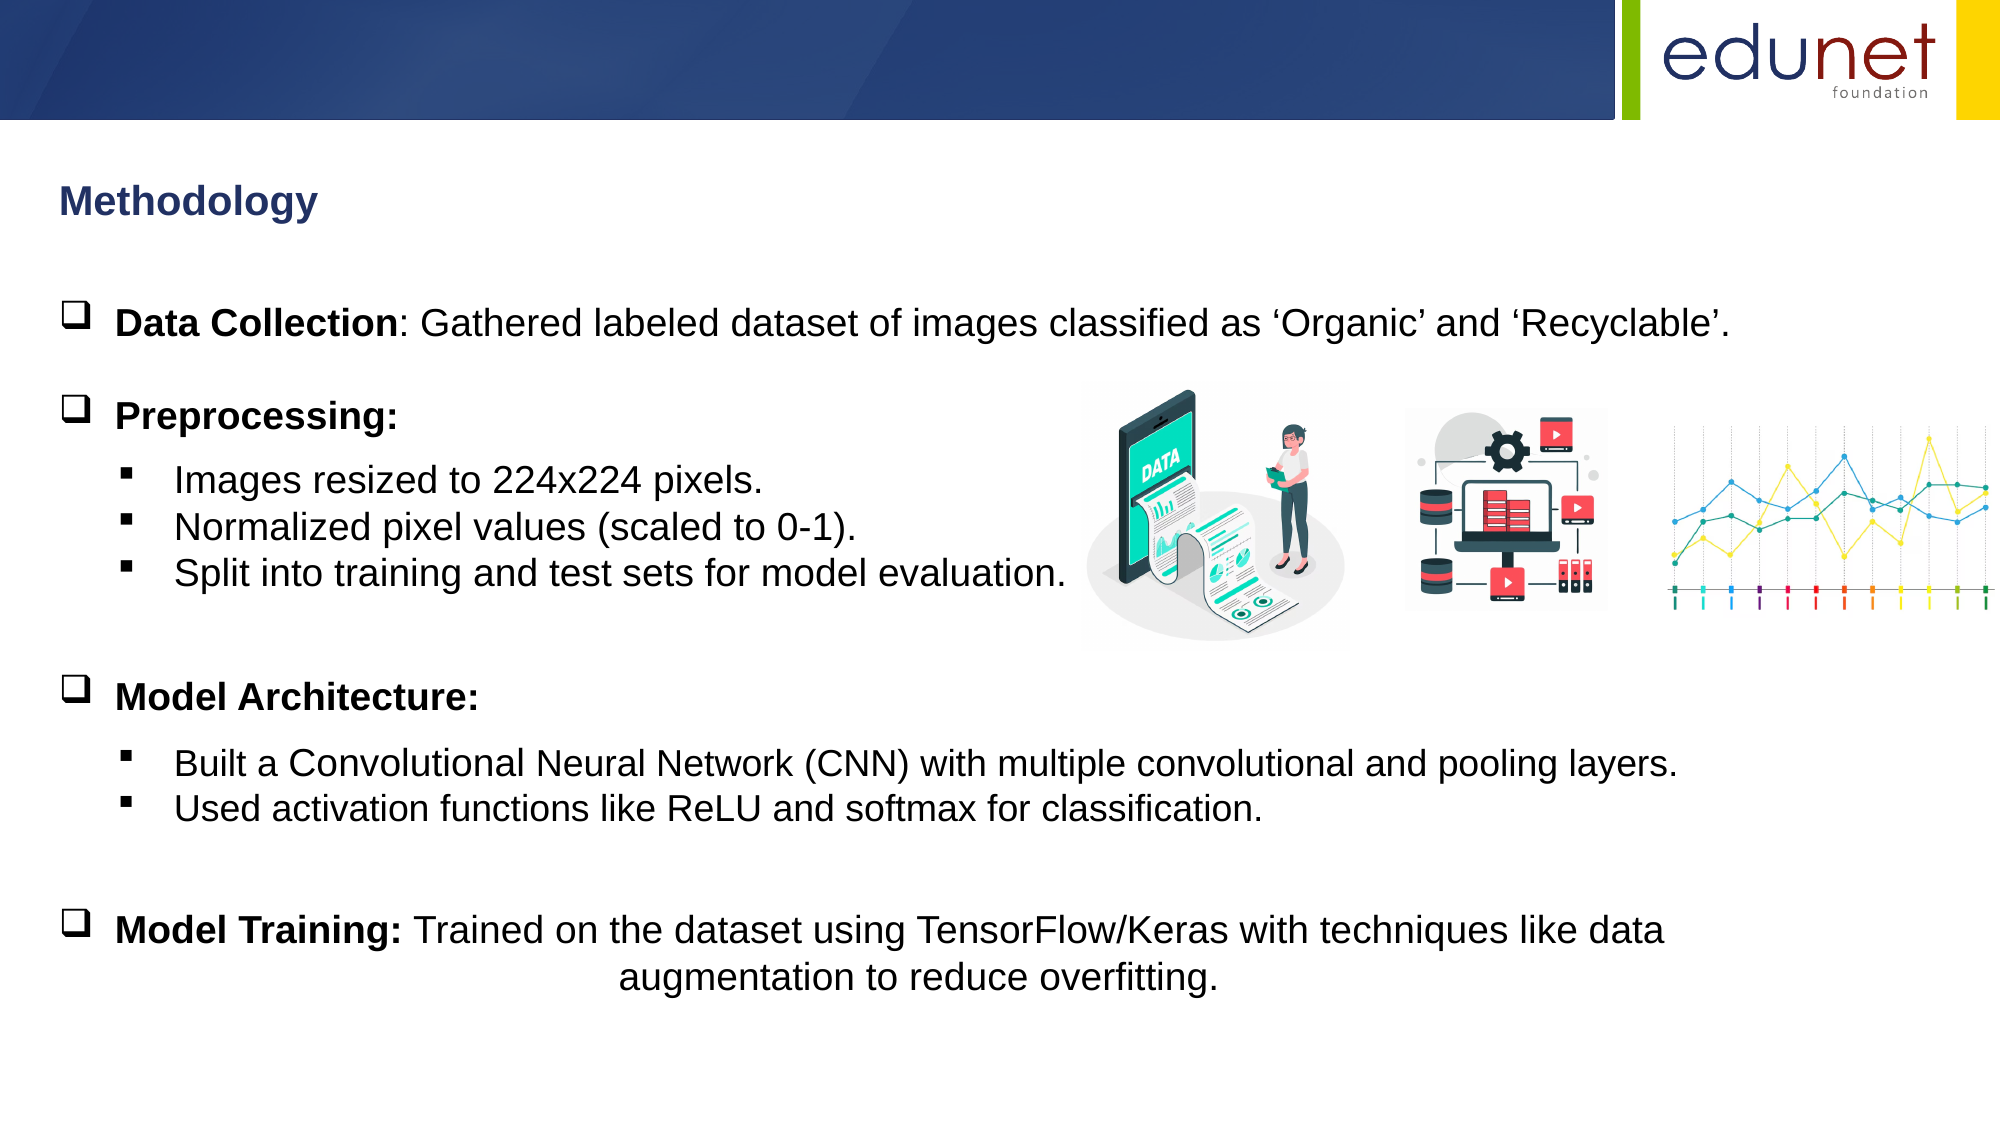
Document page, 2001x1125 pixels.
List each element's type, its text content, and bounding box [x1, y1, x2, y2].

picture [1652, 12, 1948, 108]
picture [1404, 408, 1608, 612]
text_box Images resized to 224x224 pixels. Normalized pixel values (scaled to 0-1). Split into training and test sets for model evaluation. [102, 446, 1075, 649]
text_box Data Collection: Gathered labeled dataset of images classified as ‘Organic’ and ‘Recyclable’. Preprocessing: Model Architecture: Model Training: Trained on the dataset using TensorFlow/Keras with techniques like data augmentation to reduce overfitting. [43, 289, 1748, 1006]
text_box Methodology [43, 166, 1045, 232]
text_box Built a Convolutional Neural Network (CNN) with multiple convolutional and pooling layers. Used activation functions like ReLU and softmax for classification. [102, 729, 1790, 882]
picture [1080, 381, 1351, 651]
picture [1662, 414, 2000, 618]
